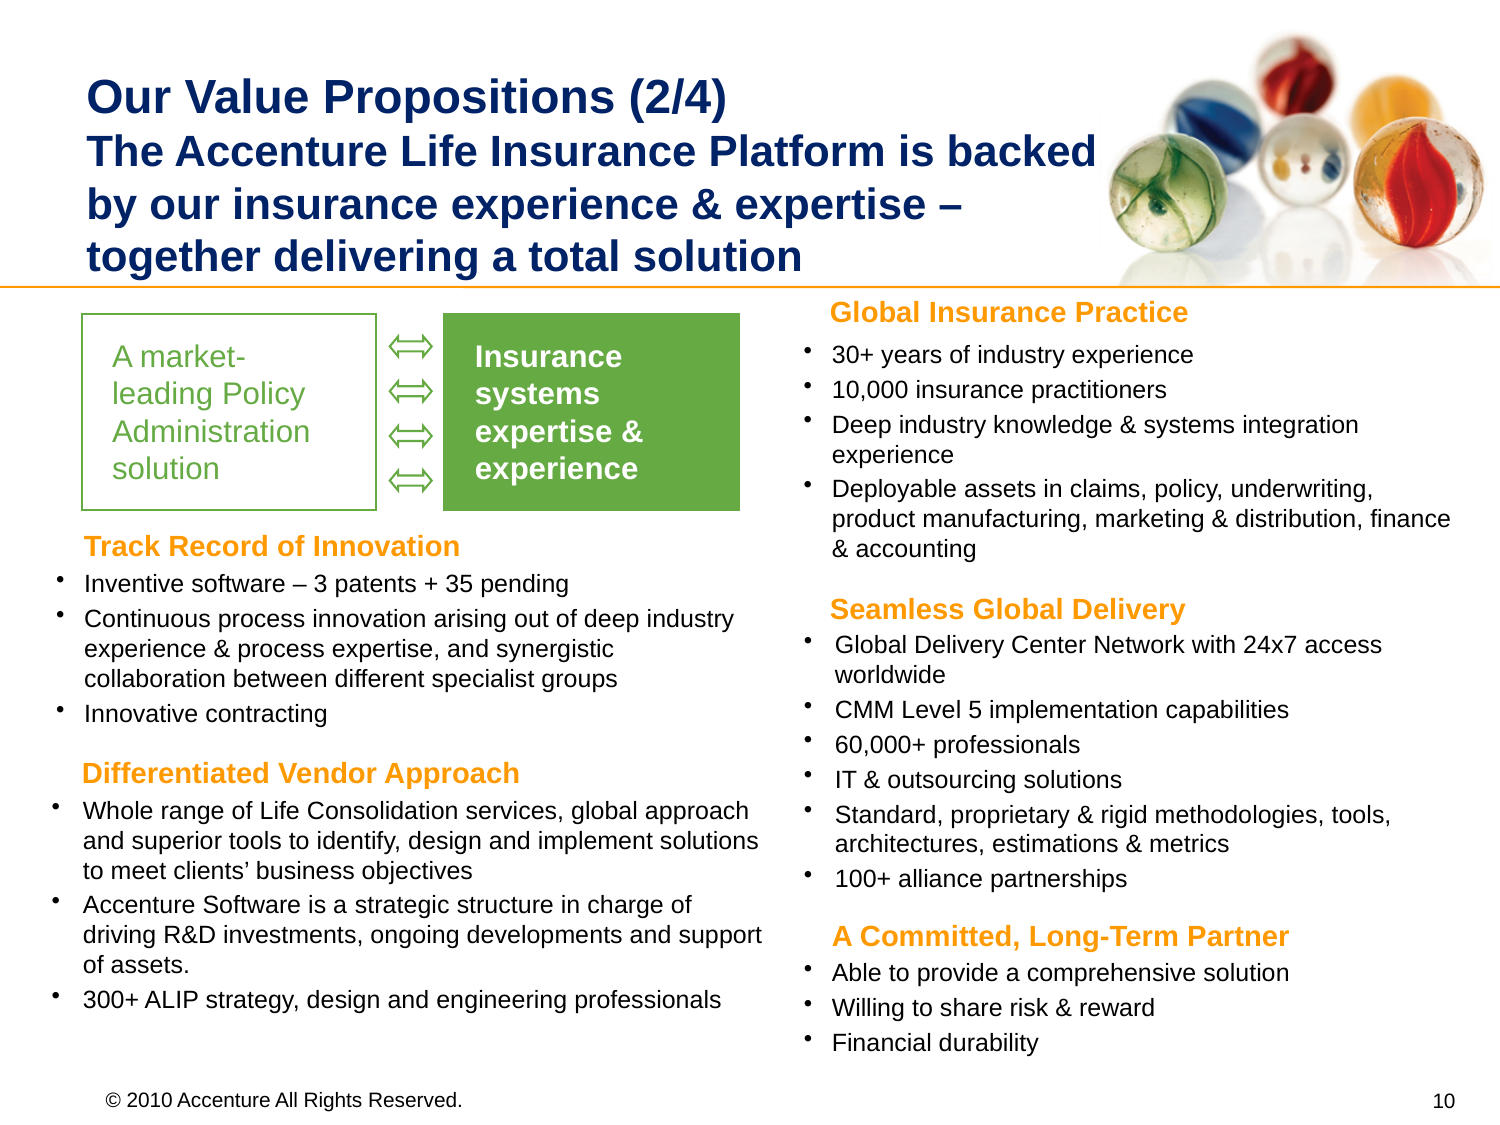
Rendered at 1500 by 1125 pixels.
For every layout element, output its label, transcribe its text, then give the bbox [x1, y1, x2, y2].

text_box Insurance systems expertise & experience [460, 328, 727, 494]
text_box Whole range of Life Consolidation services, global approach and superior tools to identify, design and implement solutions to meet clients’ business objectives Accenture Software is a strategic structure in charge of driving R&D investments, ongoing developments and support of assets. 300+ ALIP strategy, design and engineering professionals [36, 786, 782, 1016]
text_box [389, 425, 432, 447]
text_box [81, 313, 377, 510]
text_box A Committed, Long-Term Partner [817, 909, 1387, 960]
text_box 30+ years of industry experience 10,000 insurance practitioners Deep industry knowledge & systems integration experience Deployable assets in claims, policy, underwriting, product manufacturing, marketing & distribution, finance & accounting [788, 330, 1473, 572]
footer © 2010 Accenture All Rights Reserved. [90, 1072, 1042, 1120]
text_box [389, 336, 432, 357]
text_box Global Delivery Center Network with 24x7 access worldwide CMM Level 5 implementation capabilities 60,000+ professionals IT & outsourcing solutions Standard, proprietary & rigid methodologies, tools, architectures, estimations & metrics 100+ alliance partnerships [789, 621, 1475, 845]
text_box Able to provide a comprehensive solution Willing to share risk & reward Financial durability [789, 949, 1384, 1088]
text_box Differentiated Vendor Approach [67, 746, 653, 786]
title Our Value Propositions (2/4) The Accenture Life Insurance Platform is backed by our insurance experience & expertise – together delivering a total solution [70, 92, 1166, 289]
picture [1100, 21, 1493, 285]
text_box Inventive software – 3 patents + 35 pending Continuous process innovation arising out of deep industry experience & process expertise, and synergistic collaboration between different specialist groups Innovative contracting [41, 560, 754, 699]
text_box [389, 470, 432, 491]
text_box [444, 313, 739, 510]
text_box Track Record of Innovation [69, 520, 639, 570]
text_box A market-leading Policy Administration solution [97, 328, 349, 494]
text_box [389, 381, 432, 402]
text_box Global Insurance Practice [815, 286, 1314, 337]
slide_number 10 [1191, 1074, 1471, 1121]
text_box Seamless Global Delivery [815, 582, 1389, 633]
